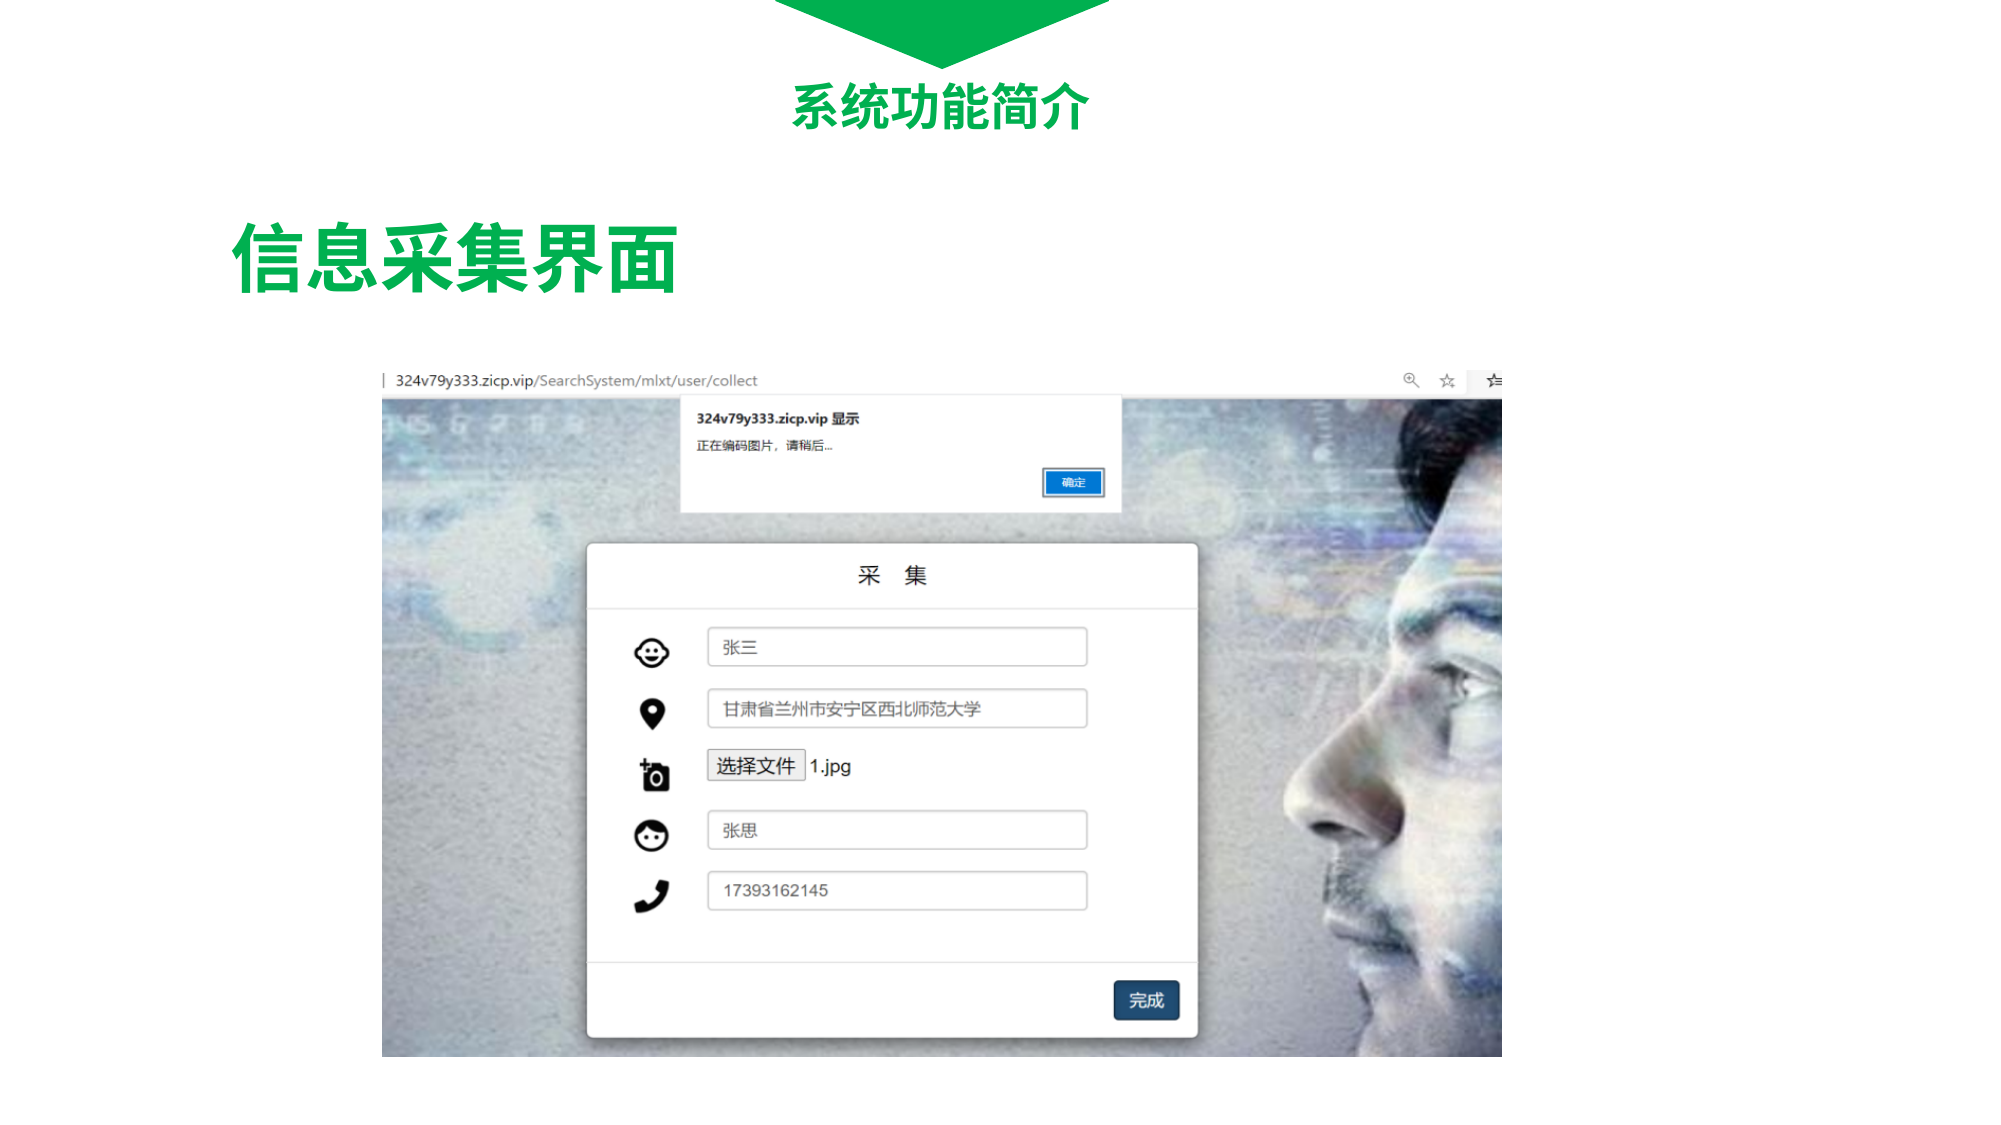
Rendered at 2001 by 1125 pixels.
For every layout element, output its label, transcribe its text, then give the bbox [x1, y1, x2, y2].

picture [382, 370, 1502, 1057]
text_box 信息采集界面 [215, 203, 710, 309]
text_box [775, 0, 1109, 67]
text_box 系统功能简介 [775, 67, 1109, 143]
